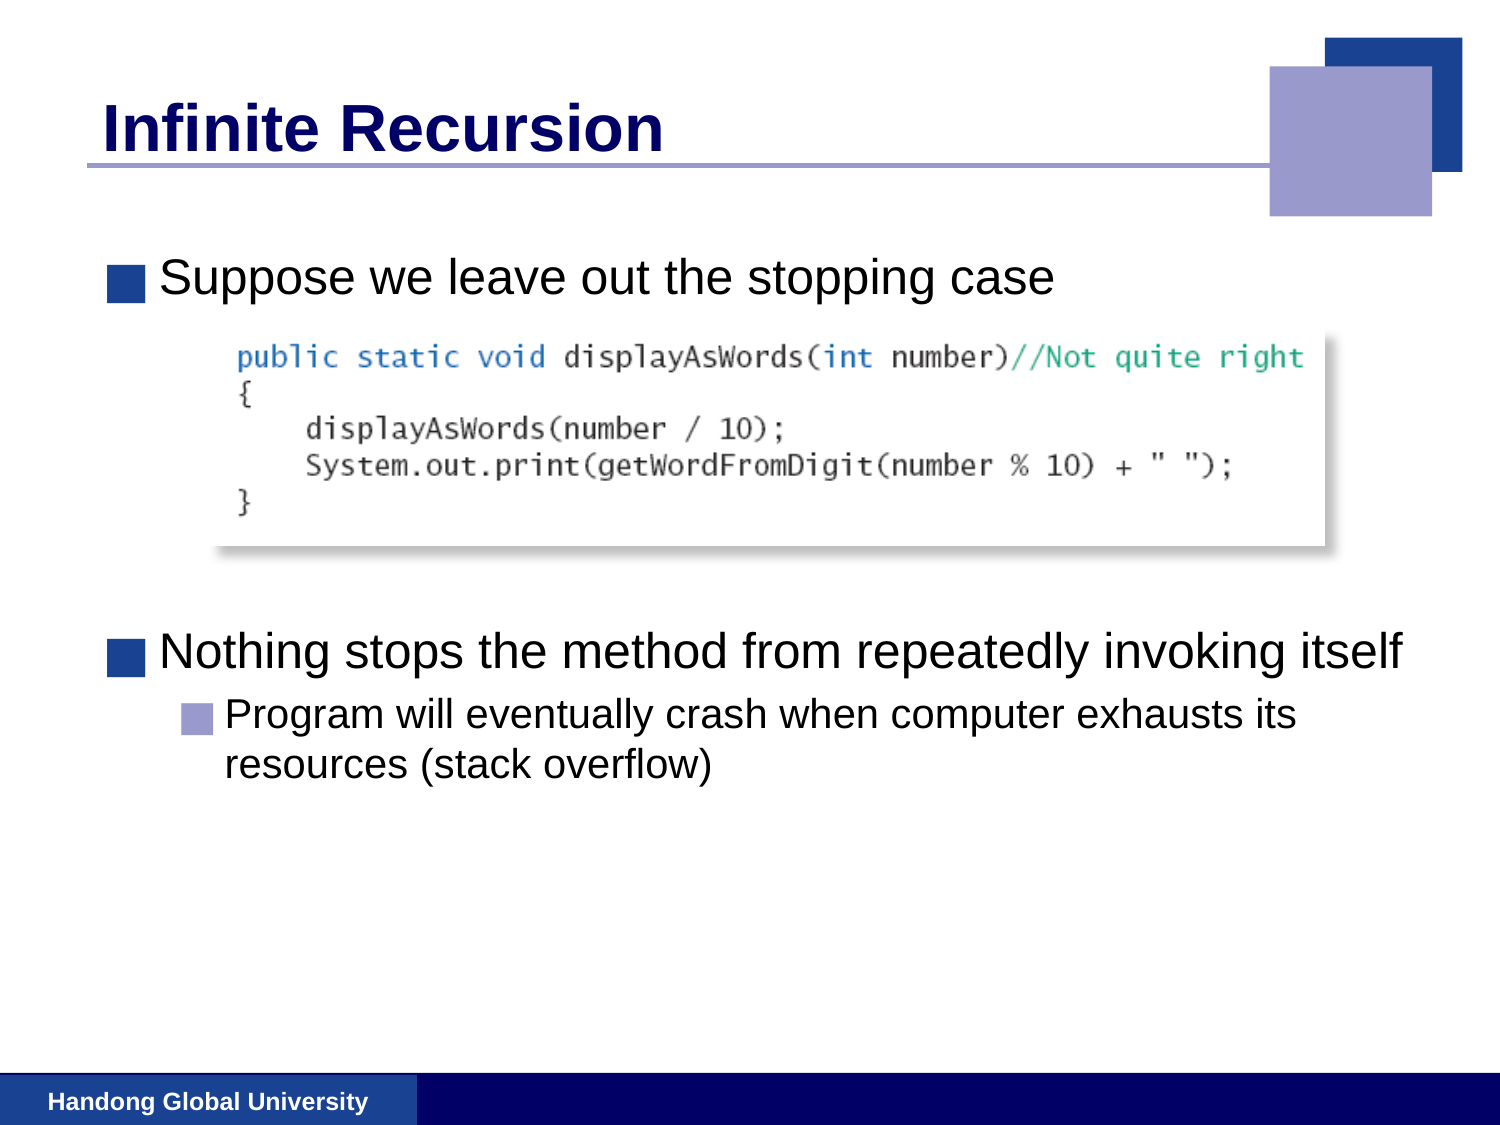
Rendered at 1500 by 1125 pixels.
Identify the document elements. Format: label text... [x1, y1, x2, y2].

picture [206, 326, 1325, 546]
list Suppose we leave out the stopping case Nothing stops the method from repeatedly invoking itself Program will eventually crash when computer exhausts its resources (stack overflow) [87, 237, 1425, 1013]
title Infinite Recursion [87, 46, 1238, 172]
